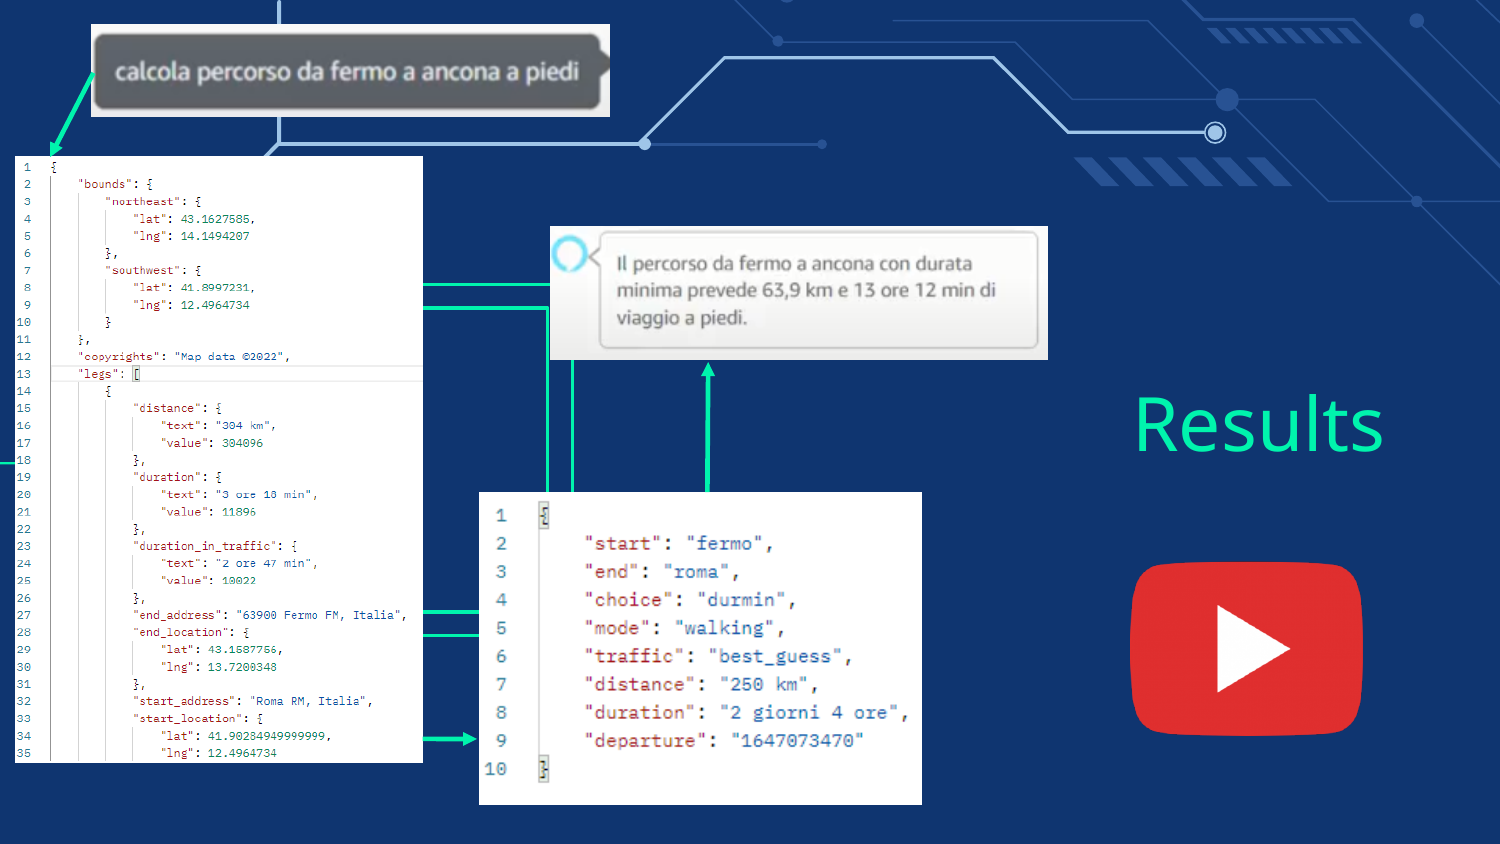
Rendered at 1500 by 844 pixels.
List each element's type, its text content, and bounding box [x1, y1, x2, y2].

picture [479, 491, 922, 805]
picture [14, 156, 423, 763]
picture [550, 226, 1048, 360]
title Results [1107, 373, 1386, 470]
picture [1130, 531, 1364, 765]
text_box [49, 72, 94, 158]
picture [91, 24, 610, 117]
